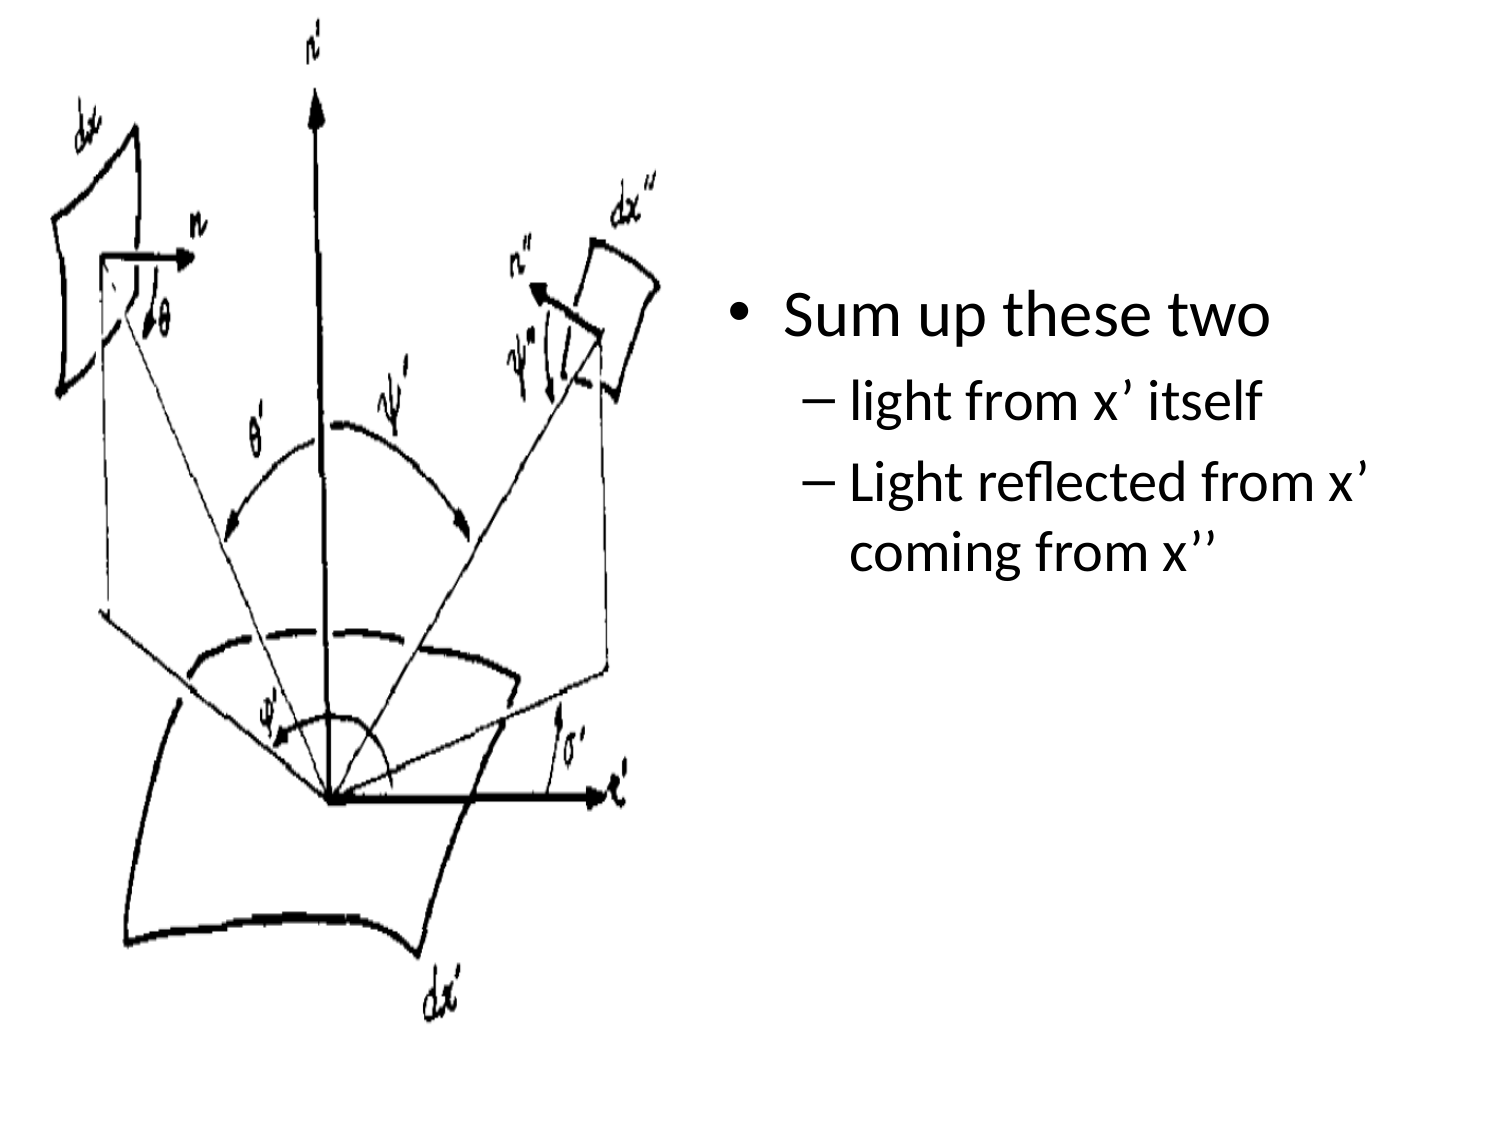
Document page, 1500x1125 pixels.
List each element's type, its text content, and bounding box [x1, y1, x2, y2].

list Sum up these two light from x’ itself Light reflected from x’ coming from x’’ [716, 262, 1425, 1005]
picture [24, 4, 713, 1038]
